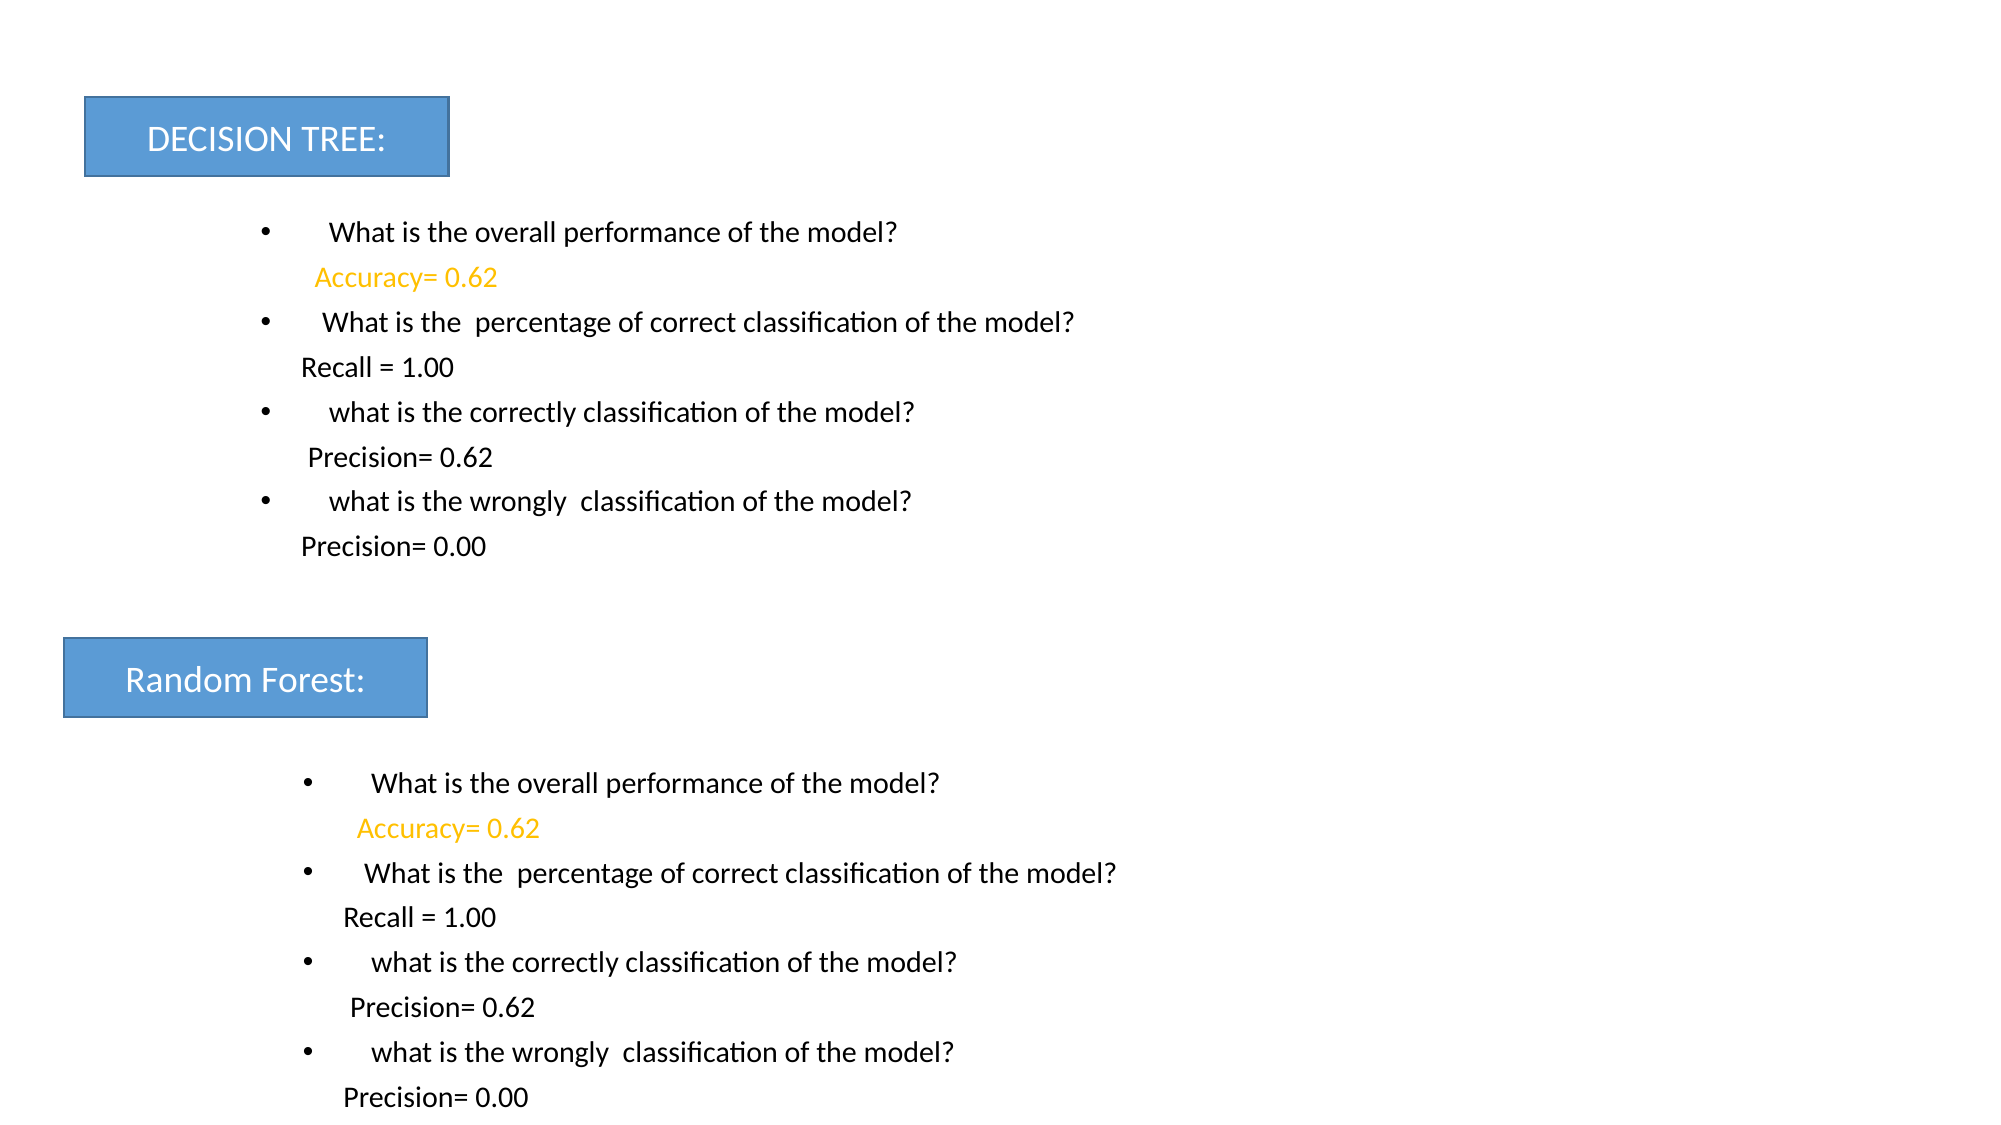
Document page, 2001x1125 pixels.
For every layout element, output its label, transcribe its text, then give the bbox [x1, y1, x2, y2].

text_box DECISION TREE: [84, 96, 450, 177]
subtitle What is the overall performance of the model? Accuracy= 0.62 What is the percentage of correct classification of the model? Recall = 1.00 what is the correctly classification of the model? Precision= 0.62 what is the wrongly classification of the model? Precision= 0.00 [245, 209, 1746, 727]
text_box Random Forest: [63, 637, 428, 718]
text_box What is the overall performance of the model? Accuracy= 0.62 What is the percentage of correct classification of the model? Recall = 1.00 what is the correctly classification of the model? Precision= 0.62 what is the wrongly classification of the model? Precision= 0.00 [287, 760, 1788, 1125]
